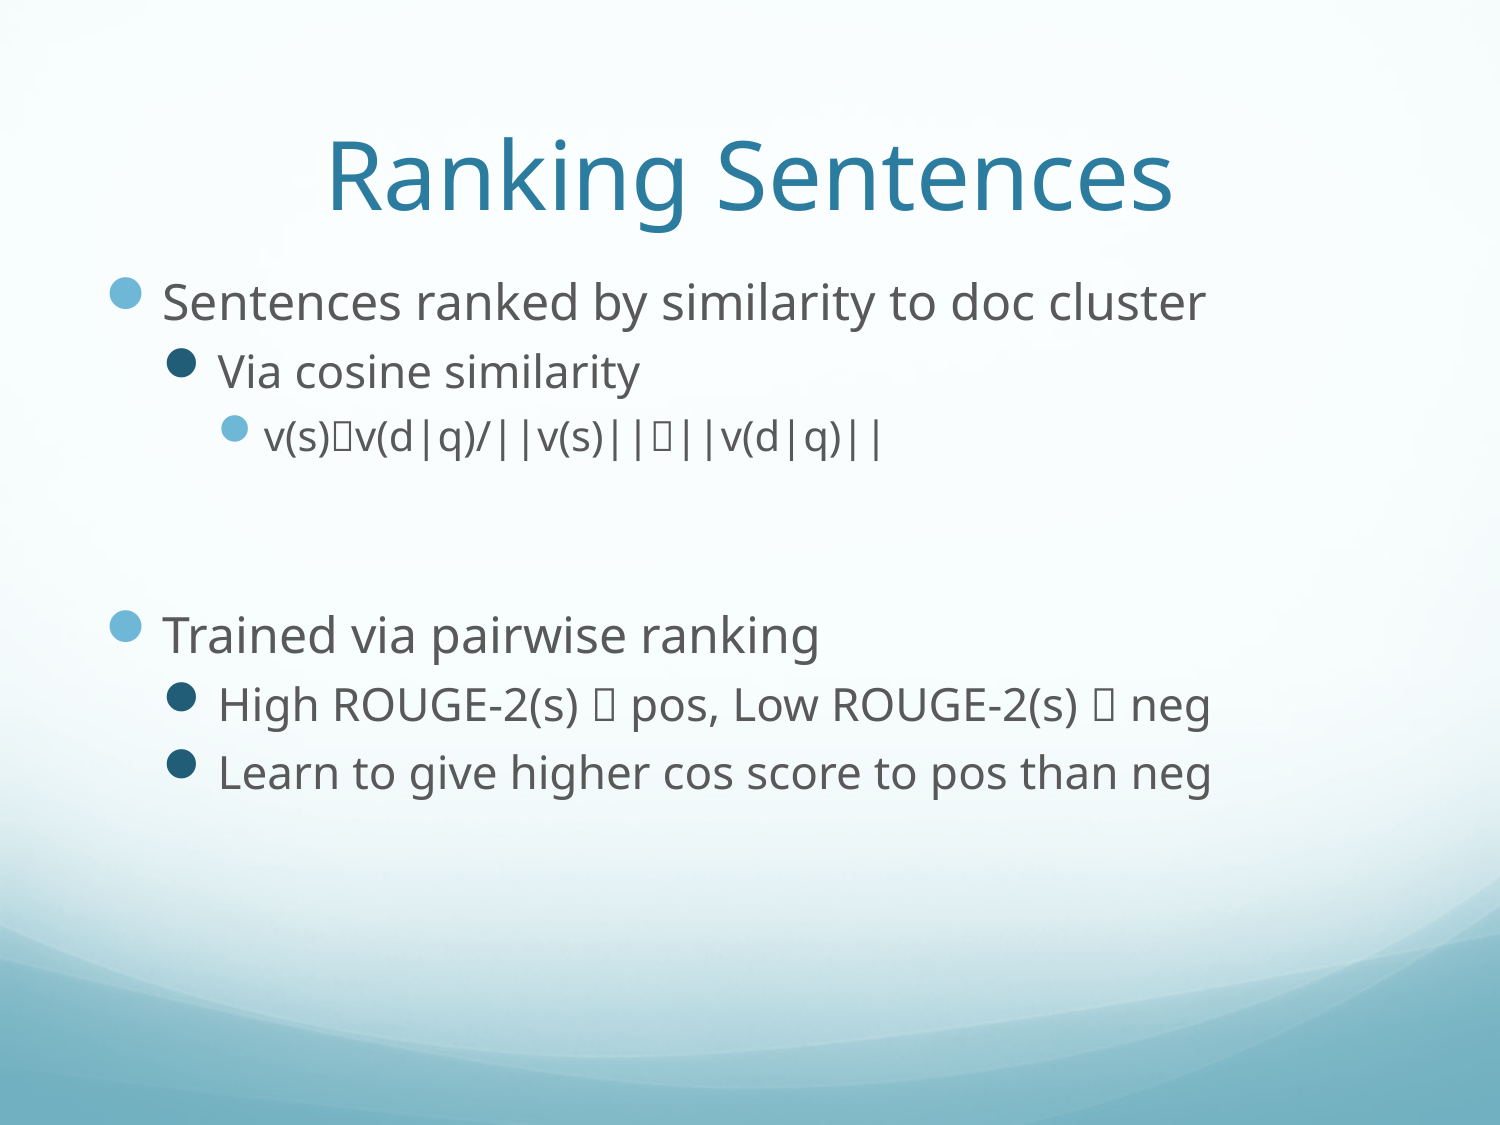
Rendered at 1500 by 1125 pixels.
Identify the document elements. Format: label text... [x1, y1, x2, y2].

list Sentences ranked by similarity to doc cluster Via cosine similarity v(s)v(d|q)/||v(s)||||v(d|q)|| Trained via pairwise ranking High ROUGE-2(s)  pos, Low ROUGE-2(s)  neg Learn to give higher cos score to pos than neg [90, 262, 1410, 975]
title Ranking Sentences [90, 17, 1410, 237]
